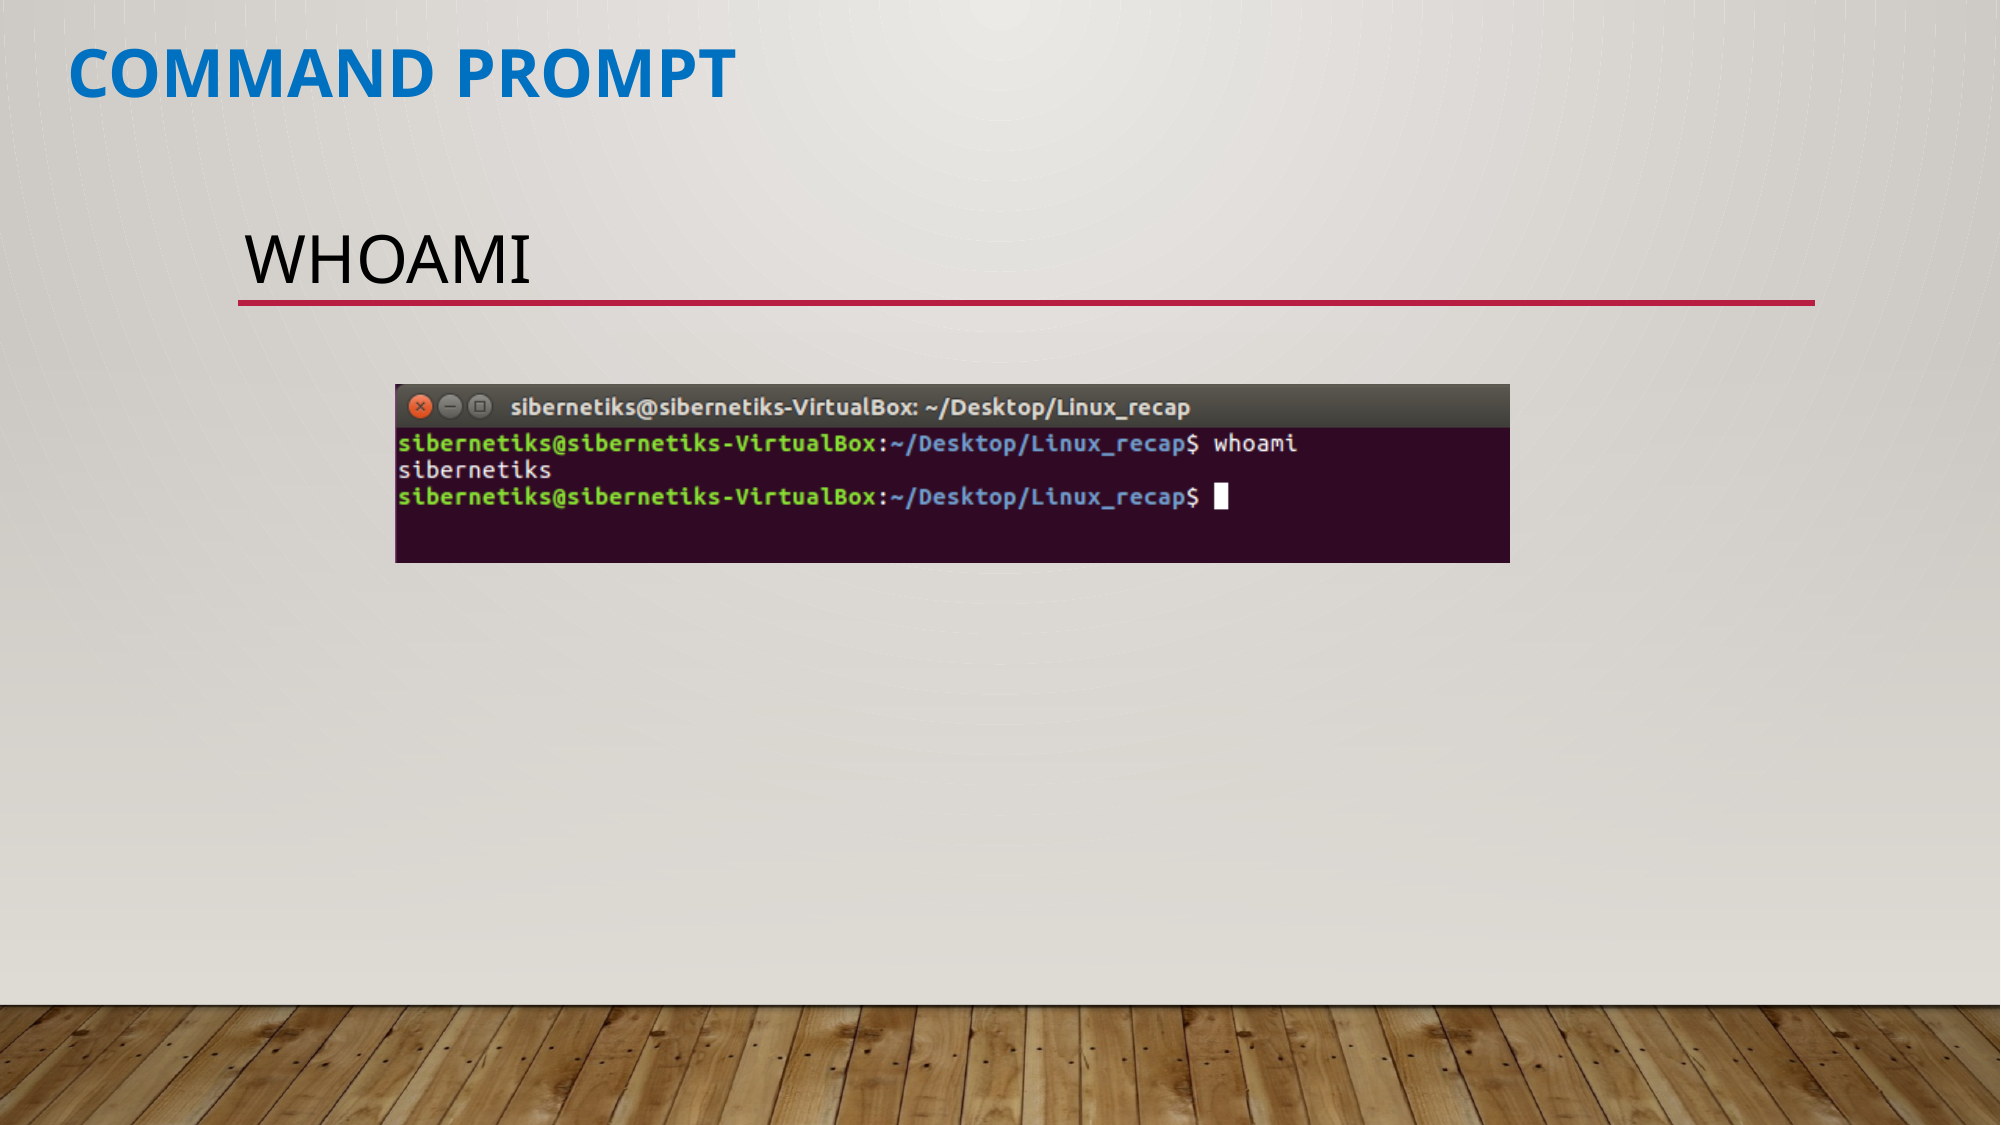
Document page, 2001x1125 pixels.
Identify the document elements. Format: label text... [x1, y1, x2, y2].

title COMMAND PROMPT [52, 32, 1628, 205]
text_box whoAMI [212, 218, 1788, 391]
picture [395, 384, 1510, 563]
picture [0, 1005, 2000, 1125]
